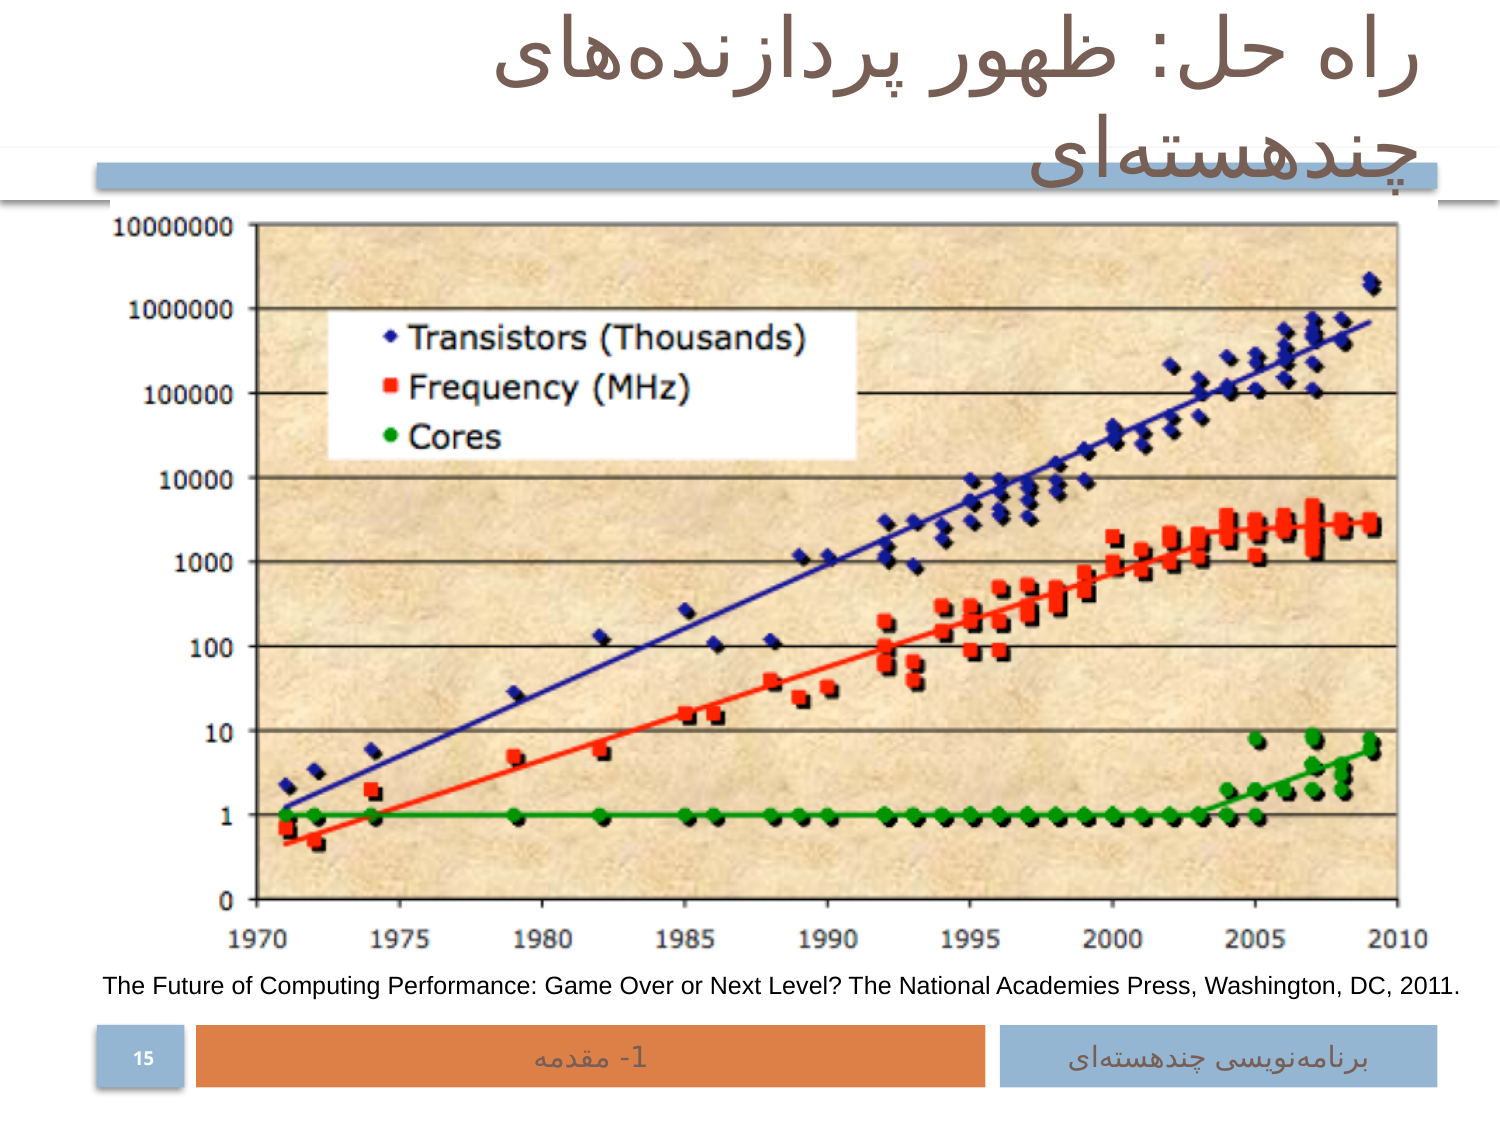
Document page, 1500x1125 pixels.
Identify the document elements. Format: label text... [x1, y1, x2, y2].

picture [110, 199, 1438, 958]
footer 1- مقدمه [196, 1025, 986, 1088]
slide_number برنامه‌نویسی چند‌هسته‌ای [999, 1025, 1438, 1088]
slide_number 15 [99, 1038, 188, 1079]
text_box The Future of Computing Performance: Game Over or Next Level? The National Academies Press, Washington, DC, 2011. [87, 962, 1500, 1008]
title راه حل: ظهور پردازنده‌های چندهسته‌ای [100, 37, 1438, 150]
